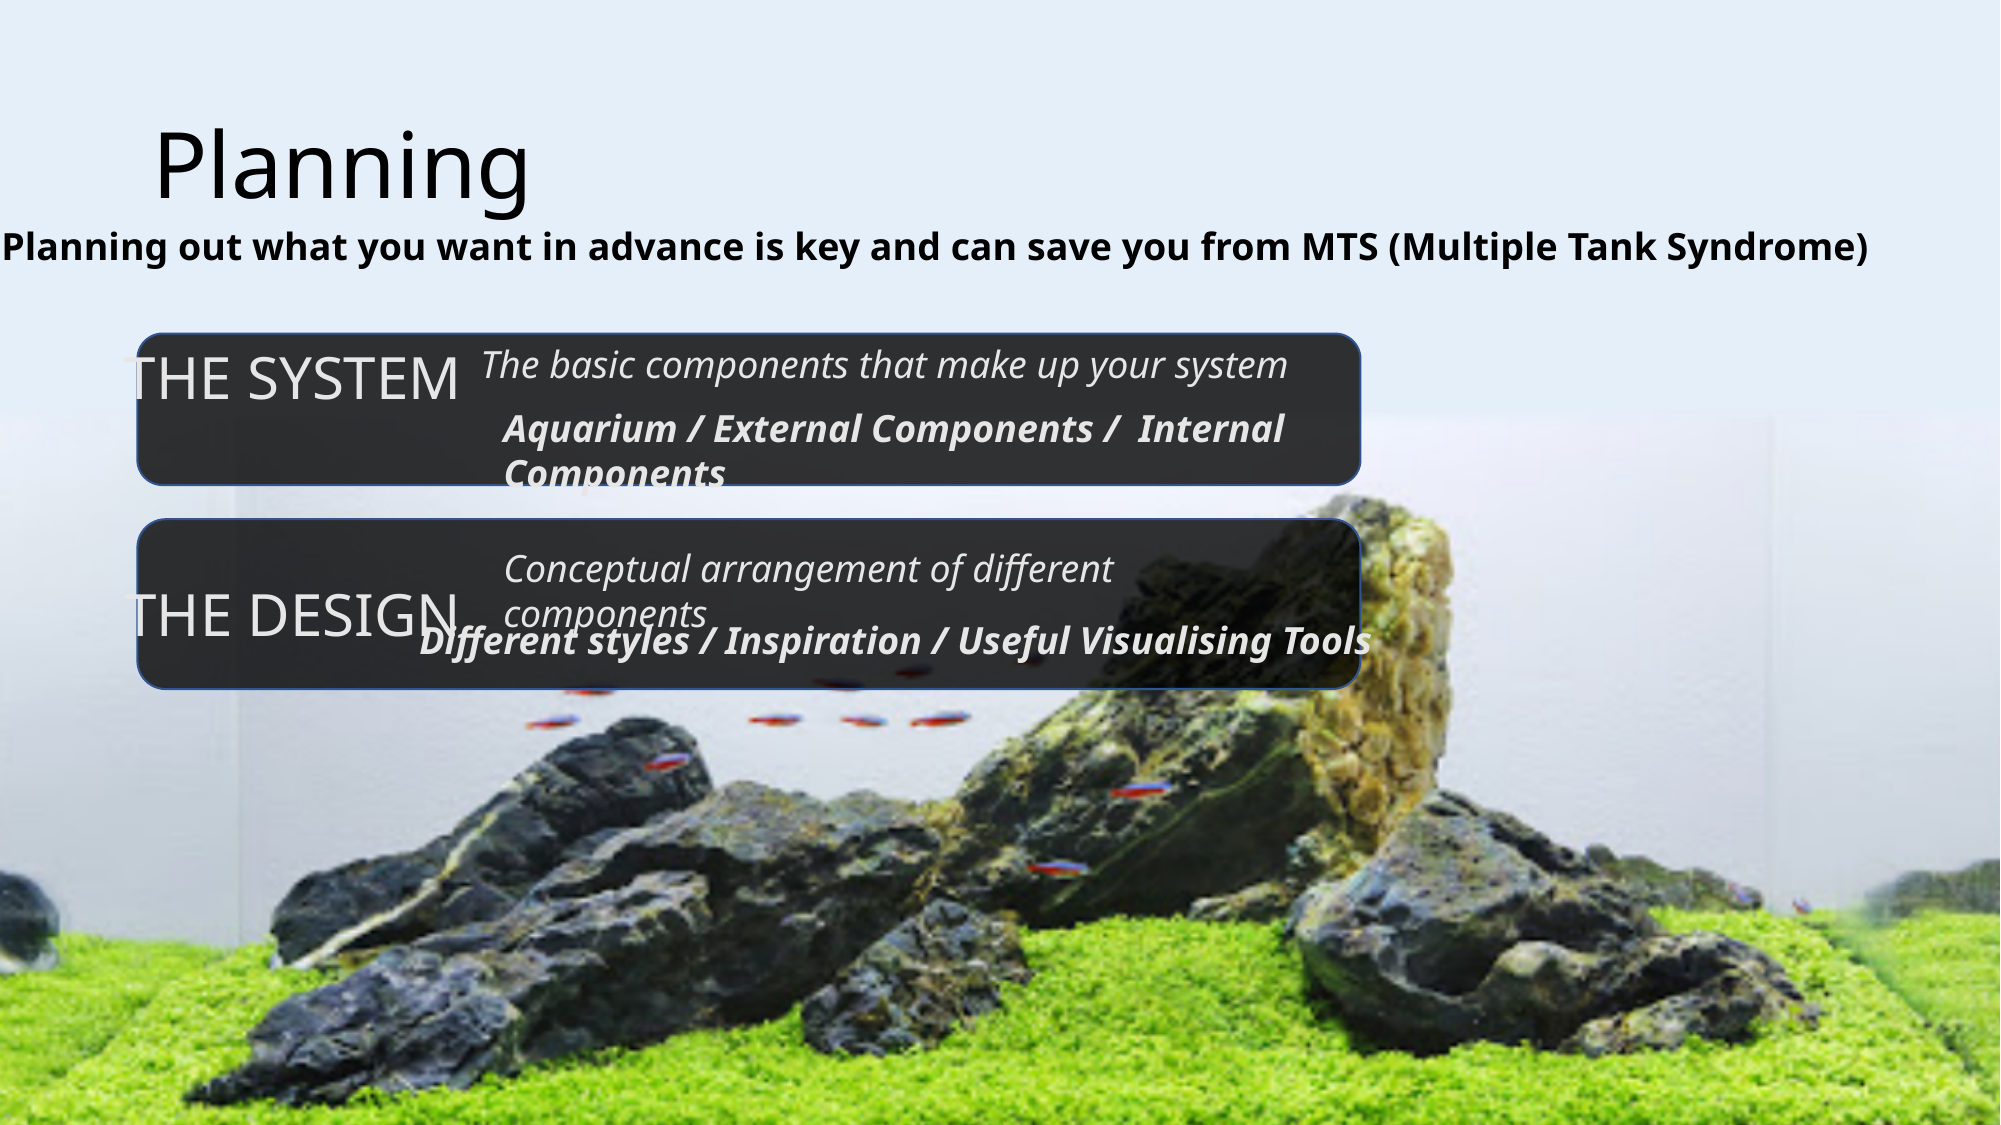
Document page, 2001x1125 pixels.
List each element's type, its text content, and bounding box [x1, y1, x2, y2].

picture [0, 409, 2000, 1125]
text_box Aquarium / External Components / Internal Components [488, 398, 1381, 409]
text_box The basic components that make up your system [477, 333, 1305, 394]
text_box THE SYSTEM [108, 333, 477, 409]
title Planning [137, 59, 1863, 215]
text_box [157, 332, 1362, 409]
text_box Planning out what you want in advance is key and can save you from MTS (Multiple Tank Syndrome) [0, 215, 1885, 275]
